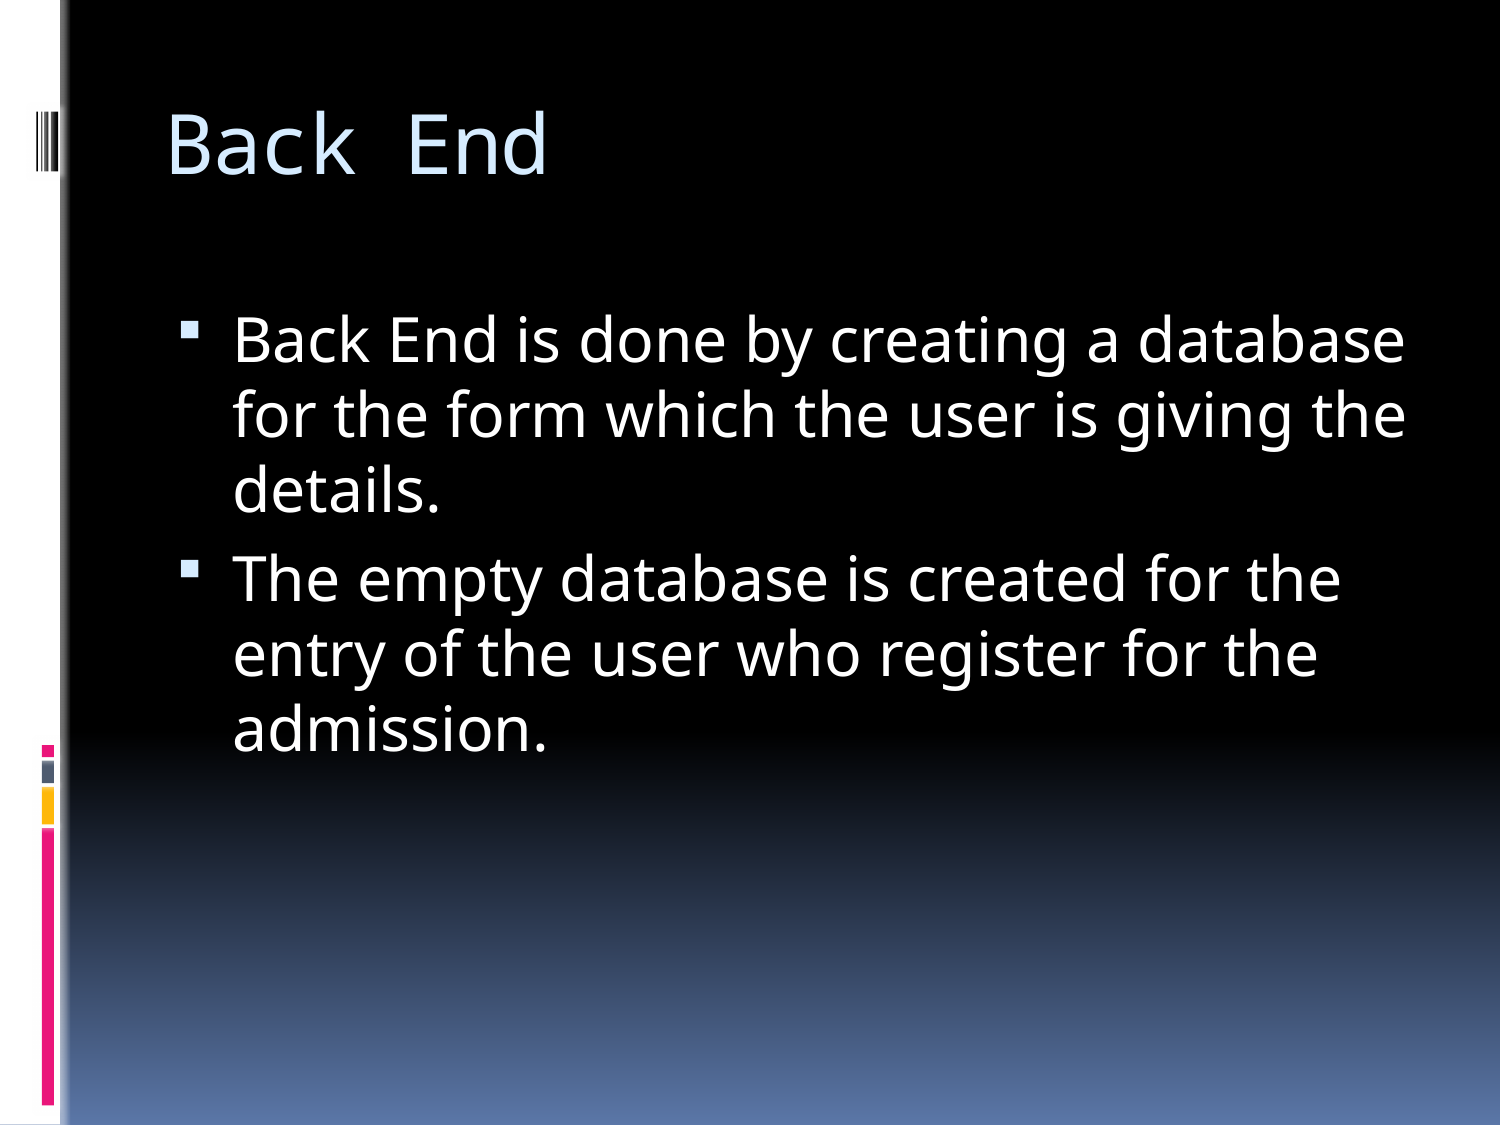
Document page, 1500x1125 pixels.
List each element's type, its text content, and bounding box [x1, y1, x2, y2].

list Back End is done by creating a database for the form which the user is giving the details. The empty database is created for the entry of the user who register for the admission. [150, 292, 1425, 1043]
title Back End [150, 83, 1425, 234]
